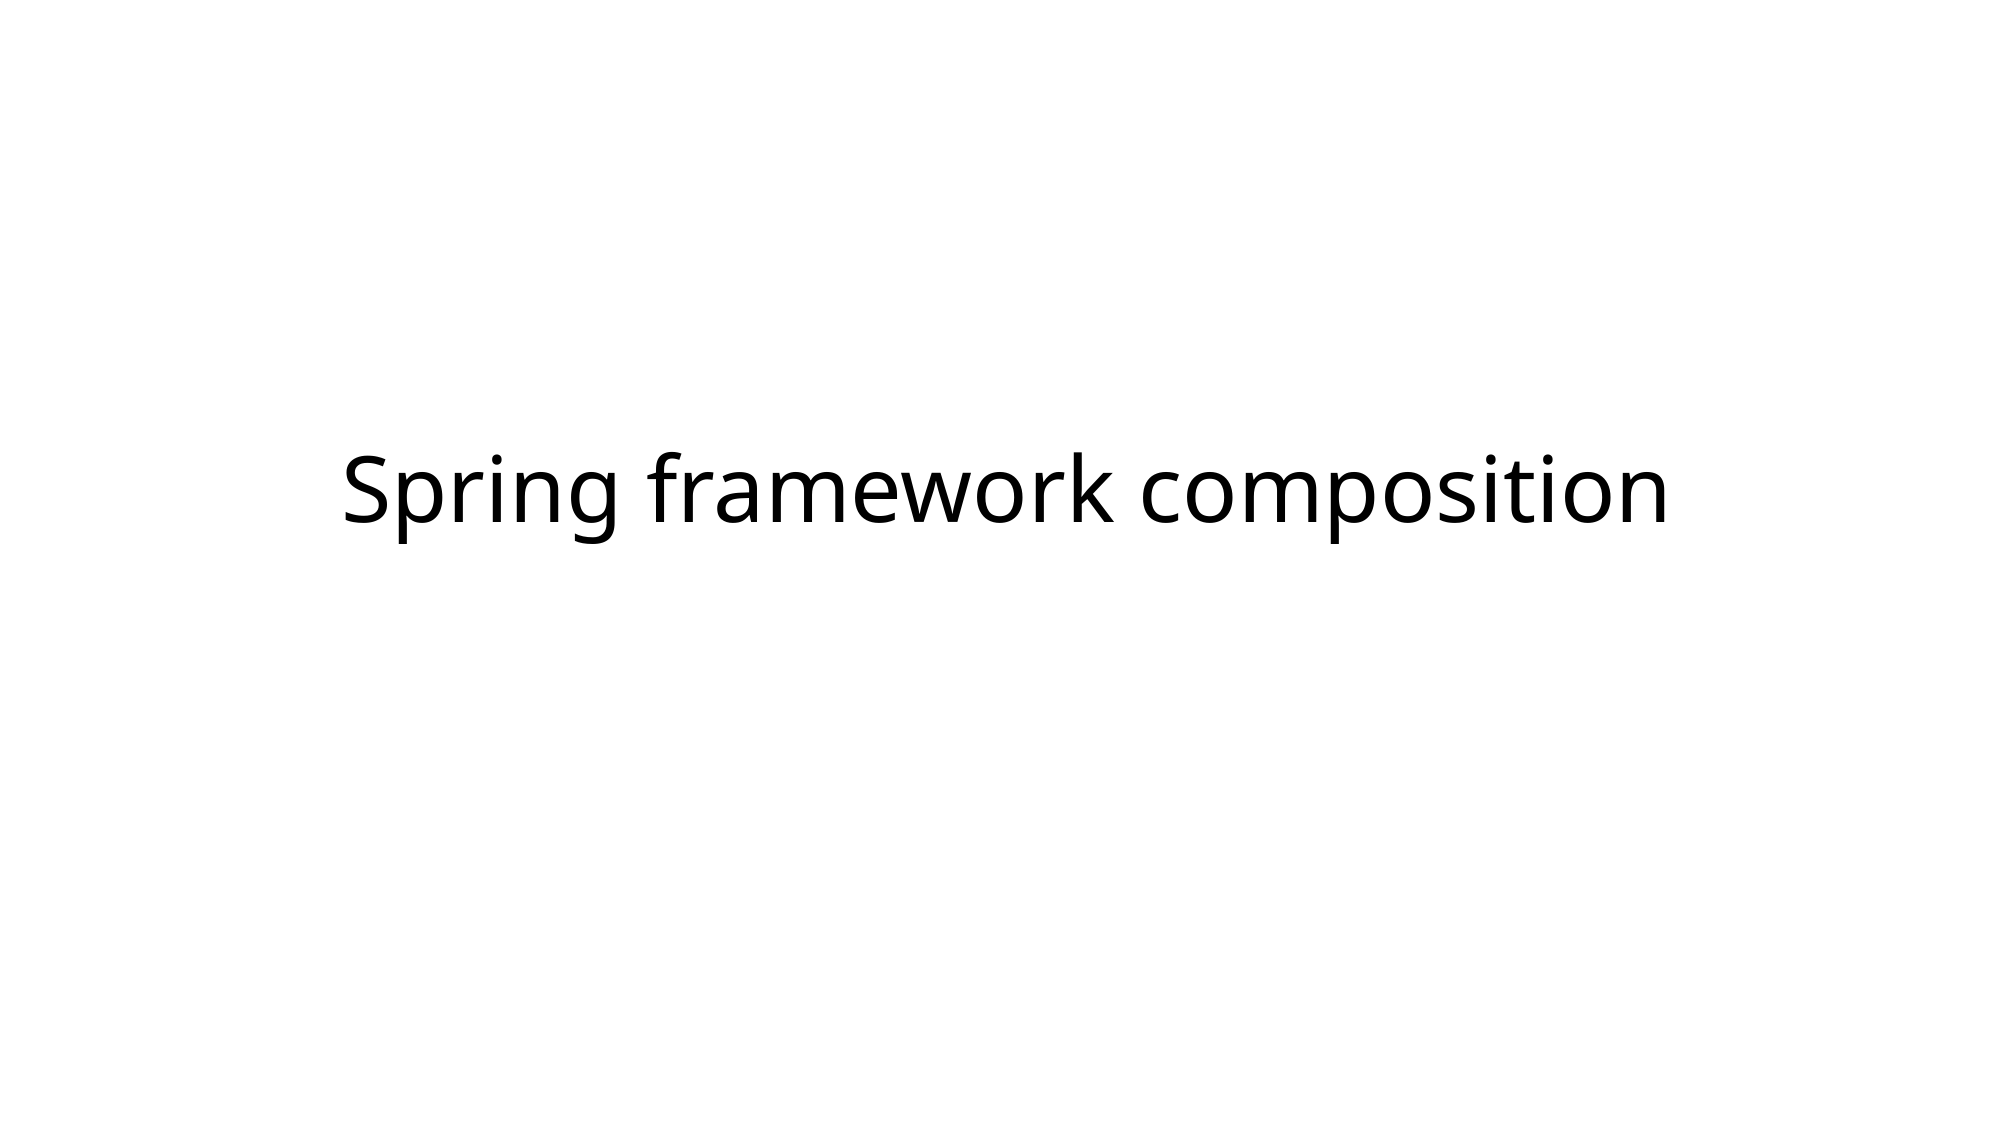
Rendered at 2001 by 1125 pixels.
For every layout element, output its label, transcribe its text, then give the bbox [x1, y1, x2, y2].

title Spring framework composition [144, 383, 1870, 602]
